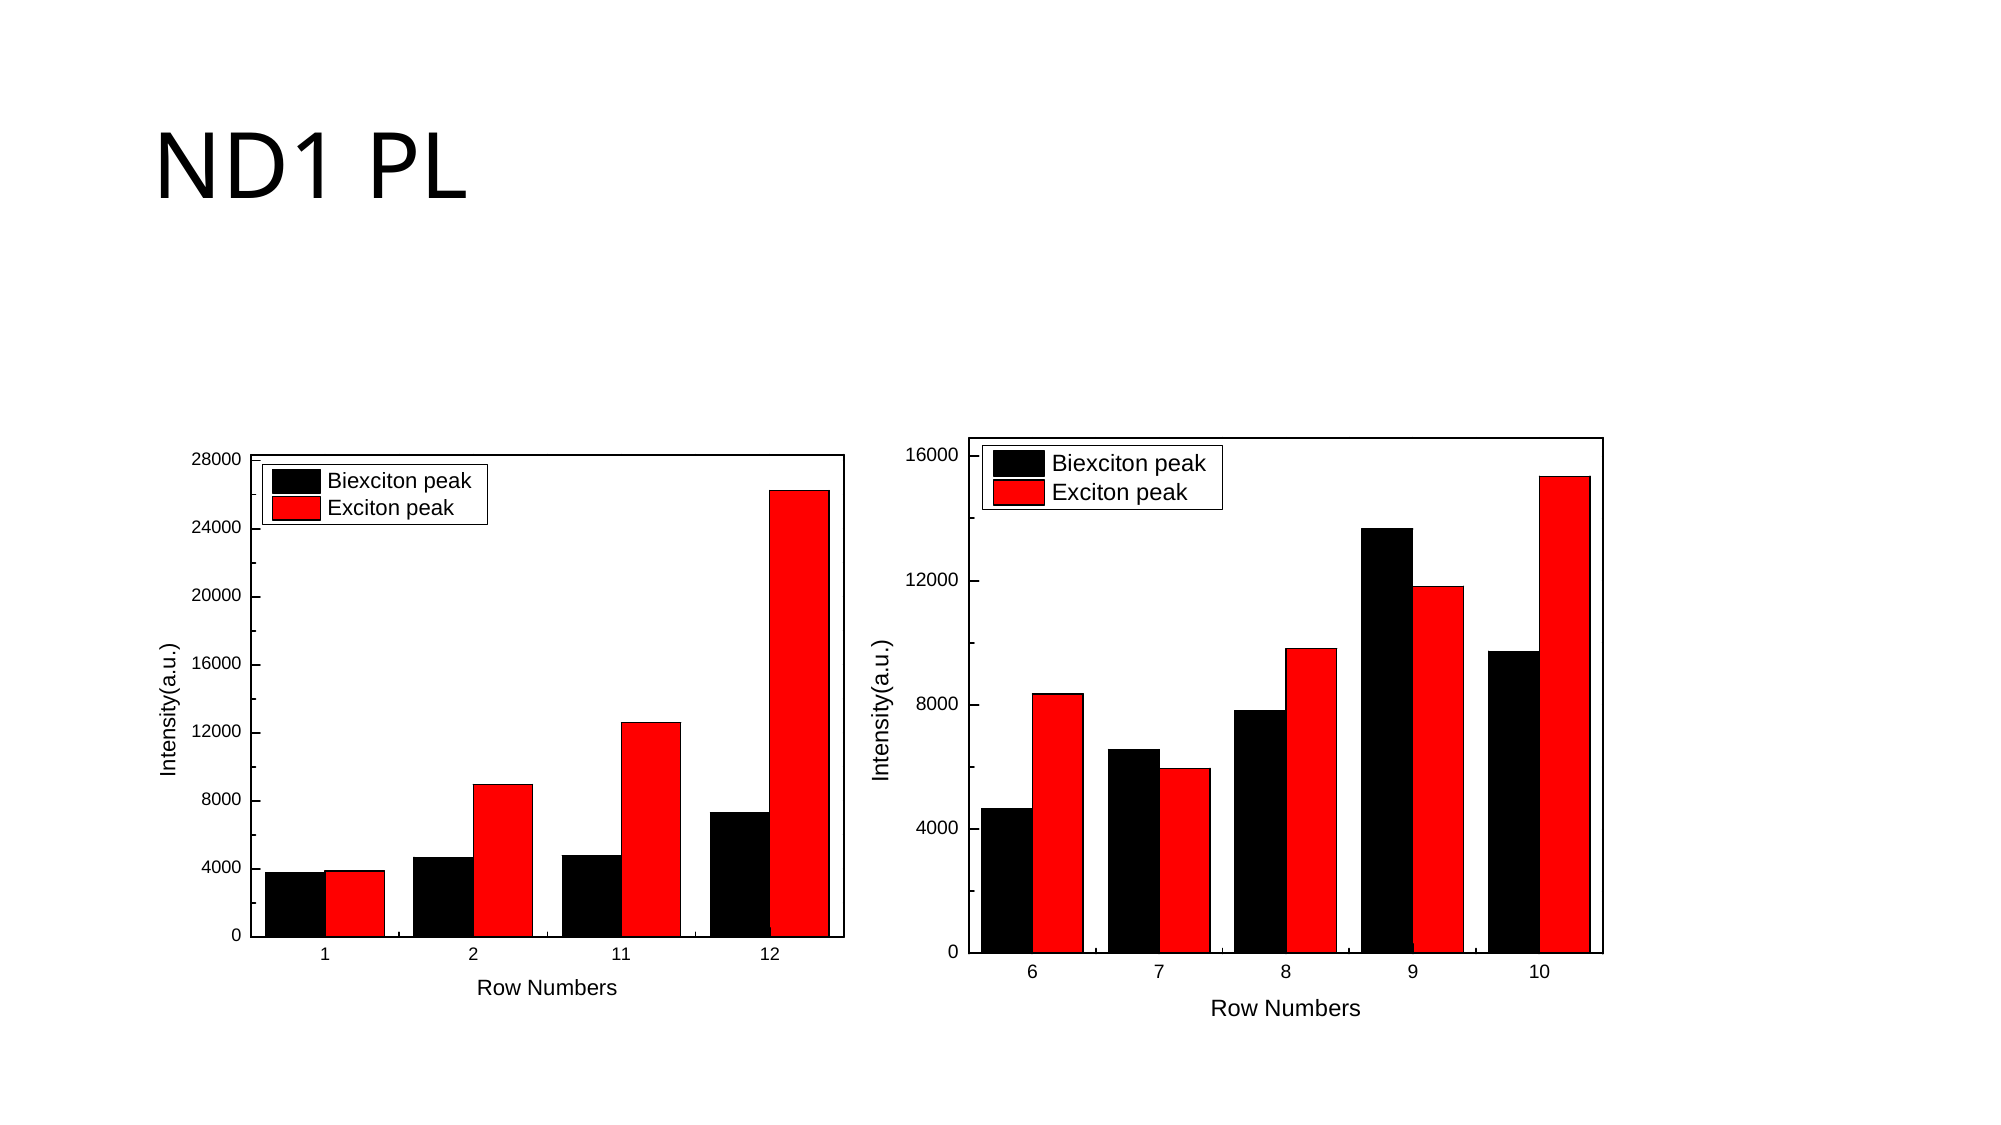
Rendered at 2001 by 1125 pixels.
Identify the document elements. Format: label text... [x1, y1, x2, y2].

title ND1 PL [137, 59, 1863, 278]
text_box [95, 376, 802, 1125]
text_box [802, 354, 2000, 1125]
